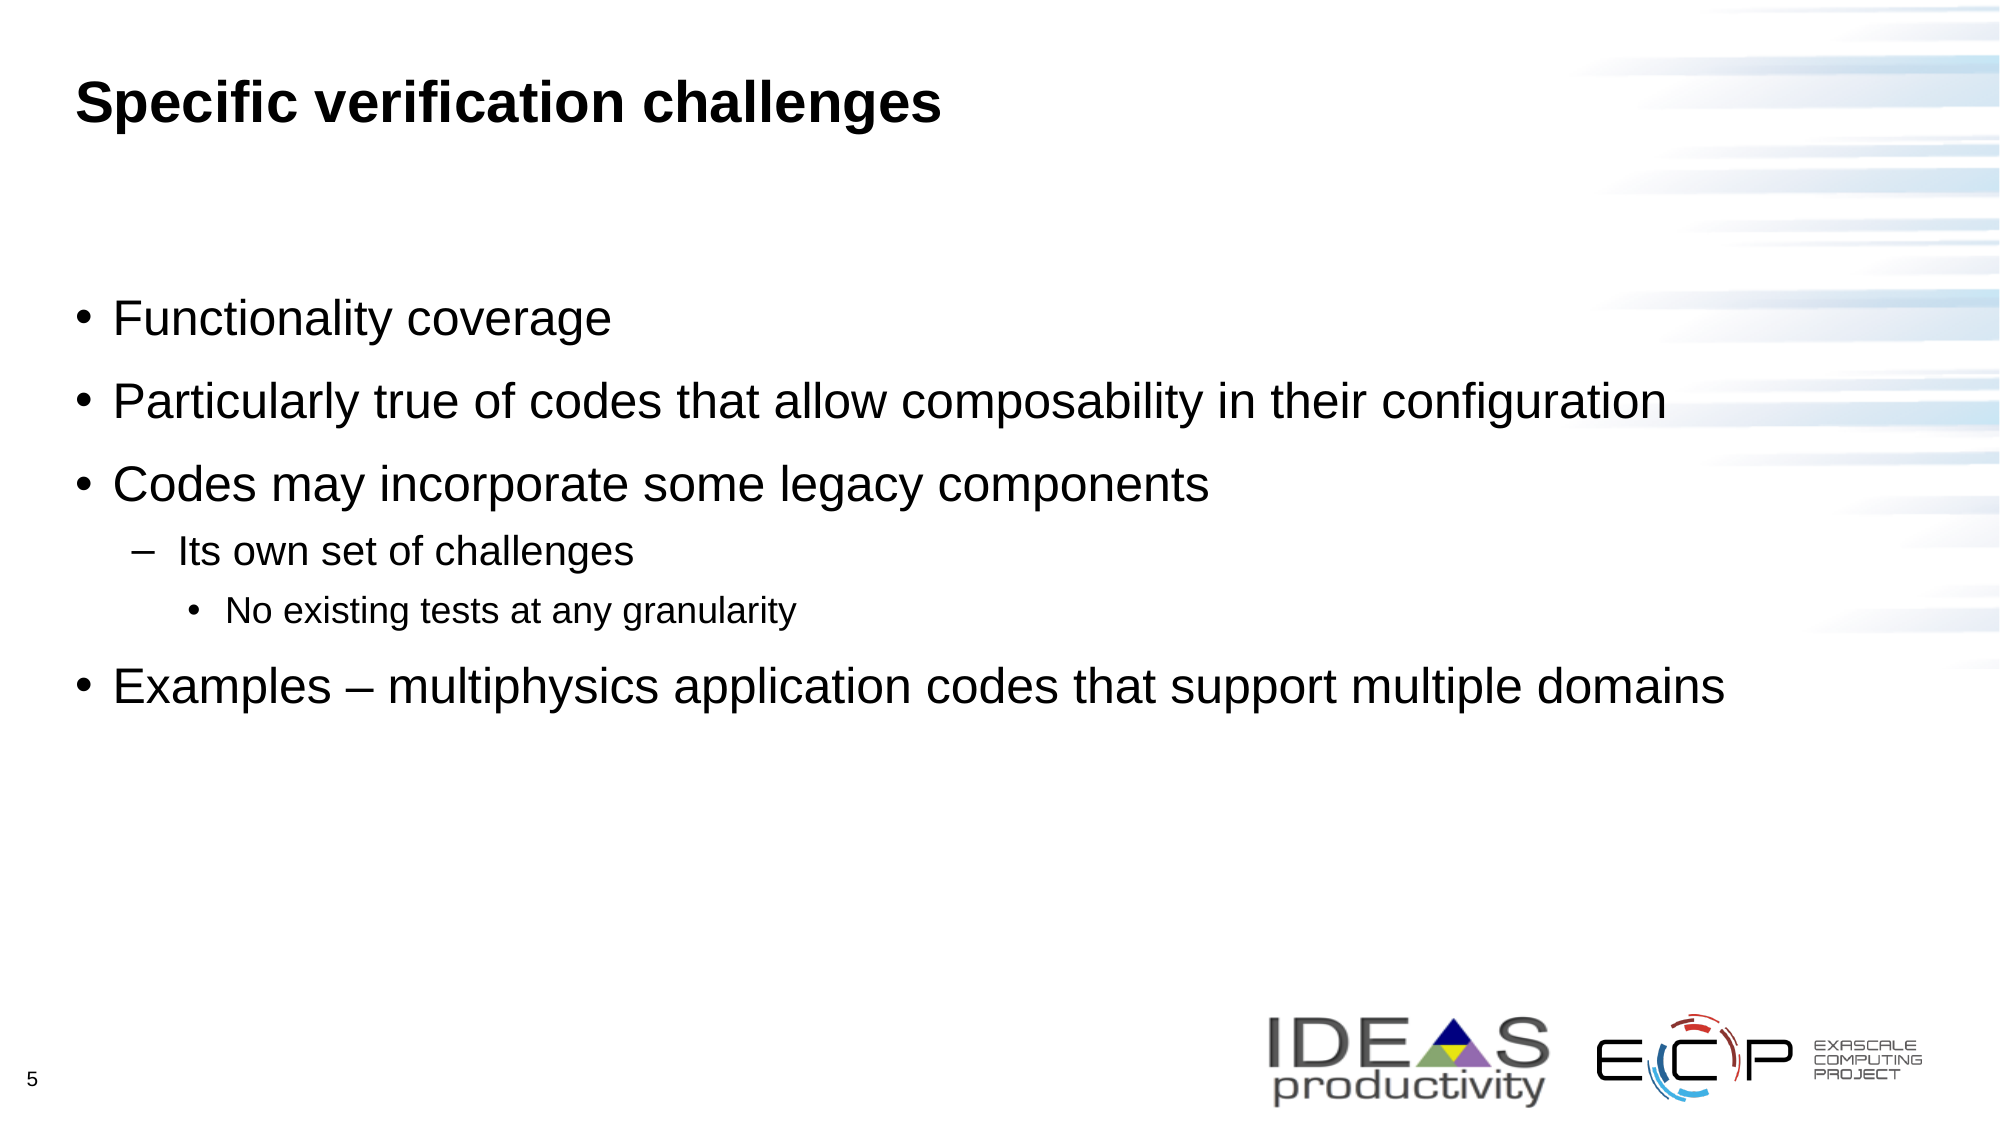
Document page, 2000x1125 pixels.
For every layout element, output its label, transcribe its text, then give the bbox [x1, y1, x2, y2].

picture [1597, 1014, 1922, 1102]
picture [1531, 0, 2000, 669]
picture [1257, 1009, 1560, 1115]
list Functionality coverage Particularly true of codes that allow composability in their configuration Codes may incorporate some legacy components Its own set of challenges No existing tests at any granularity Examples – multiphysics application codes that support multiple domains [59, 284, 1926, 950]
title Specific verification challenges [59, 67, 1926, 218]
